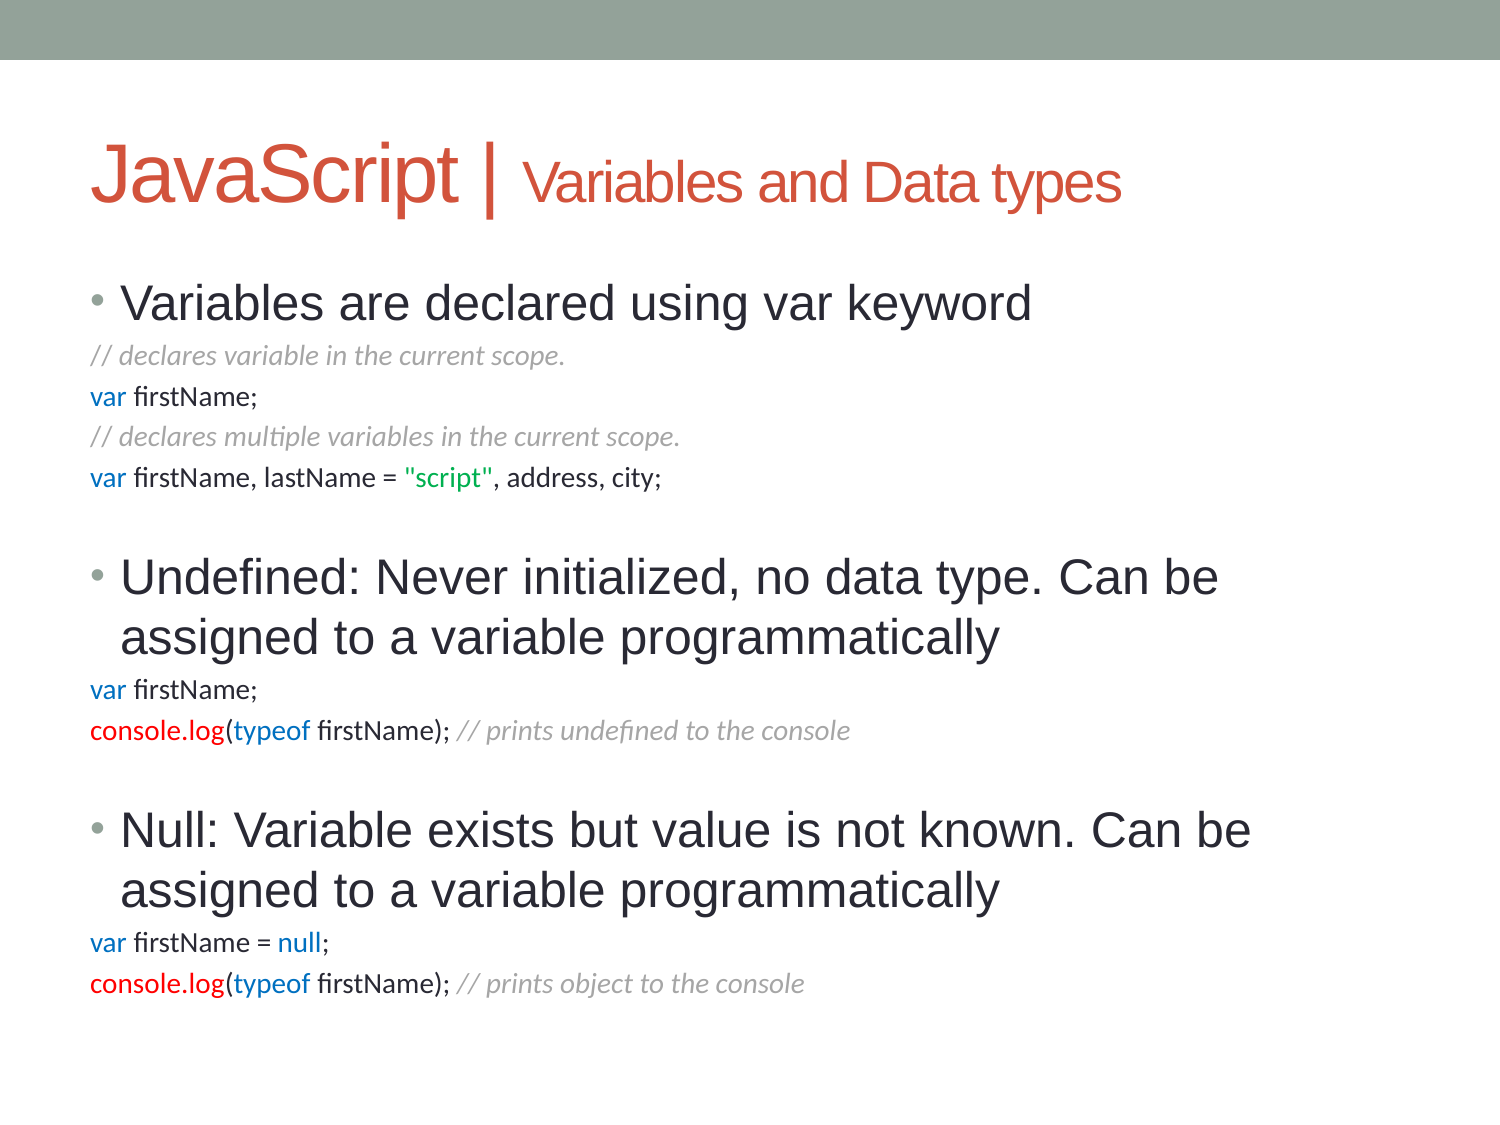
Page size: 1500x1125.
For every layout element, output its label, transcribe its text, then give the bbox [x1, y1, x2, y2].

list Variables are declared using var keyword // declares variable in the current scope. var firstName; // declares multiple variables in the current scope. var firstName, lastName = "script", address, city; Undefined: Never initialized, no data type. Can be assigned to a variable programmatically var firstName; console.log(typeof firstName); // prints undefined to the console Null: Variable exists but value is not known. Can be assigned to a variable programmatically var firstName = null; console.log(typeof firstName); // prints object to the console [75, 262, 1425, 1063]
title JavaScript | Variables and Data types [75, 87, 1425, 250]
